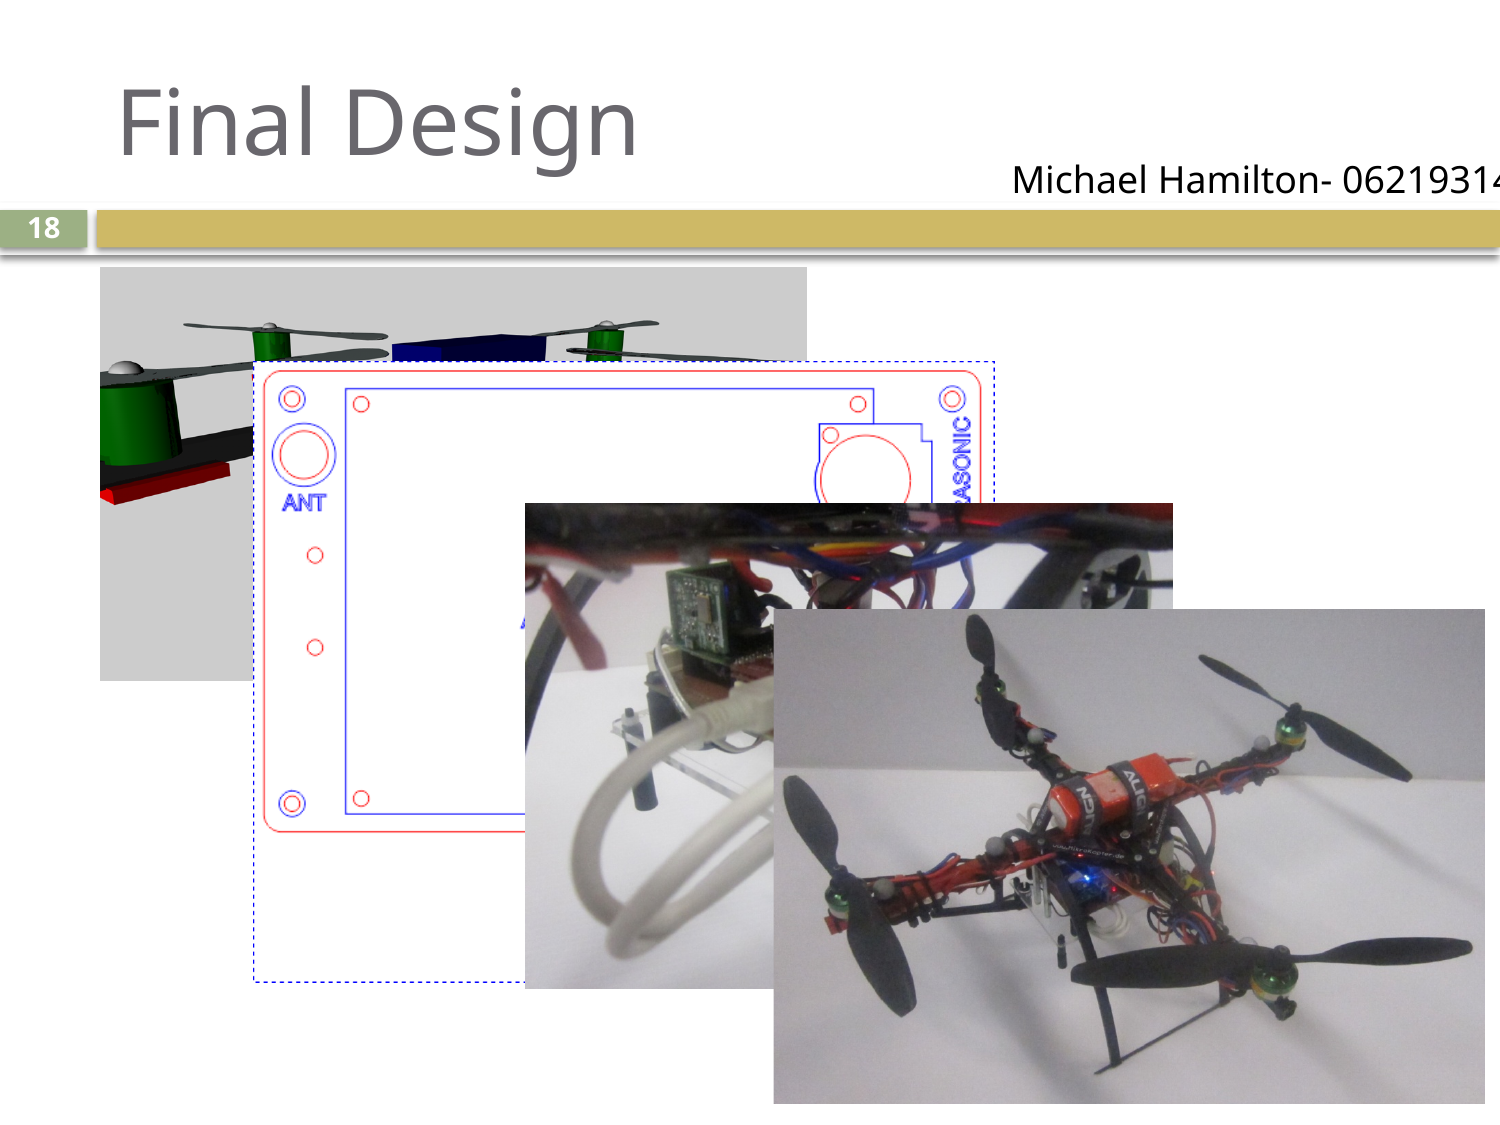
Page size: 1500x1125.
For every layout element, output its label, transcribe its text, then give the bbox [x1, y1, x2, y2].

text_box Michael Hamilton- 06219314 [996, 148, 1500, 209]
slide_number 18 [0, 208, 88, 249]
picture [100, 266, 1486, 1105]
title Final Design [100, 37, 1438, 200]
